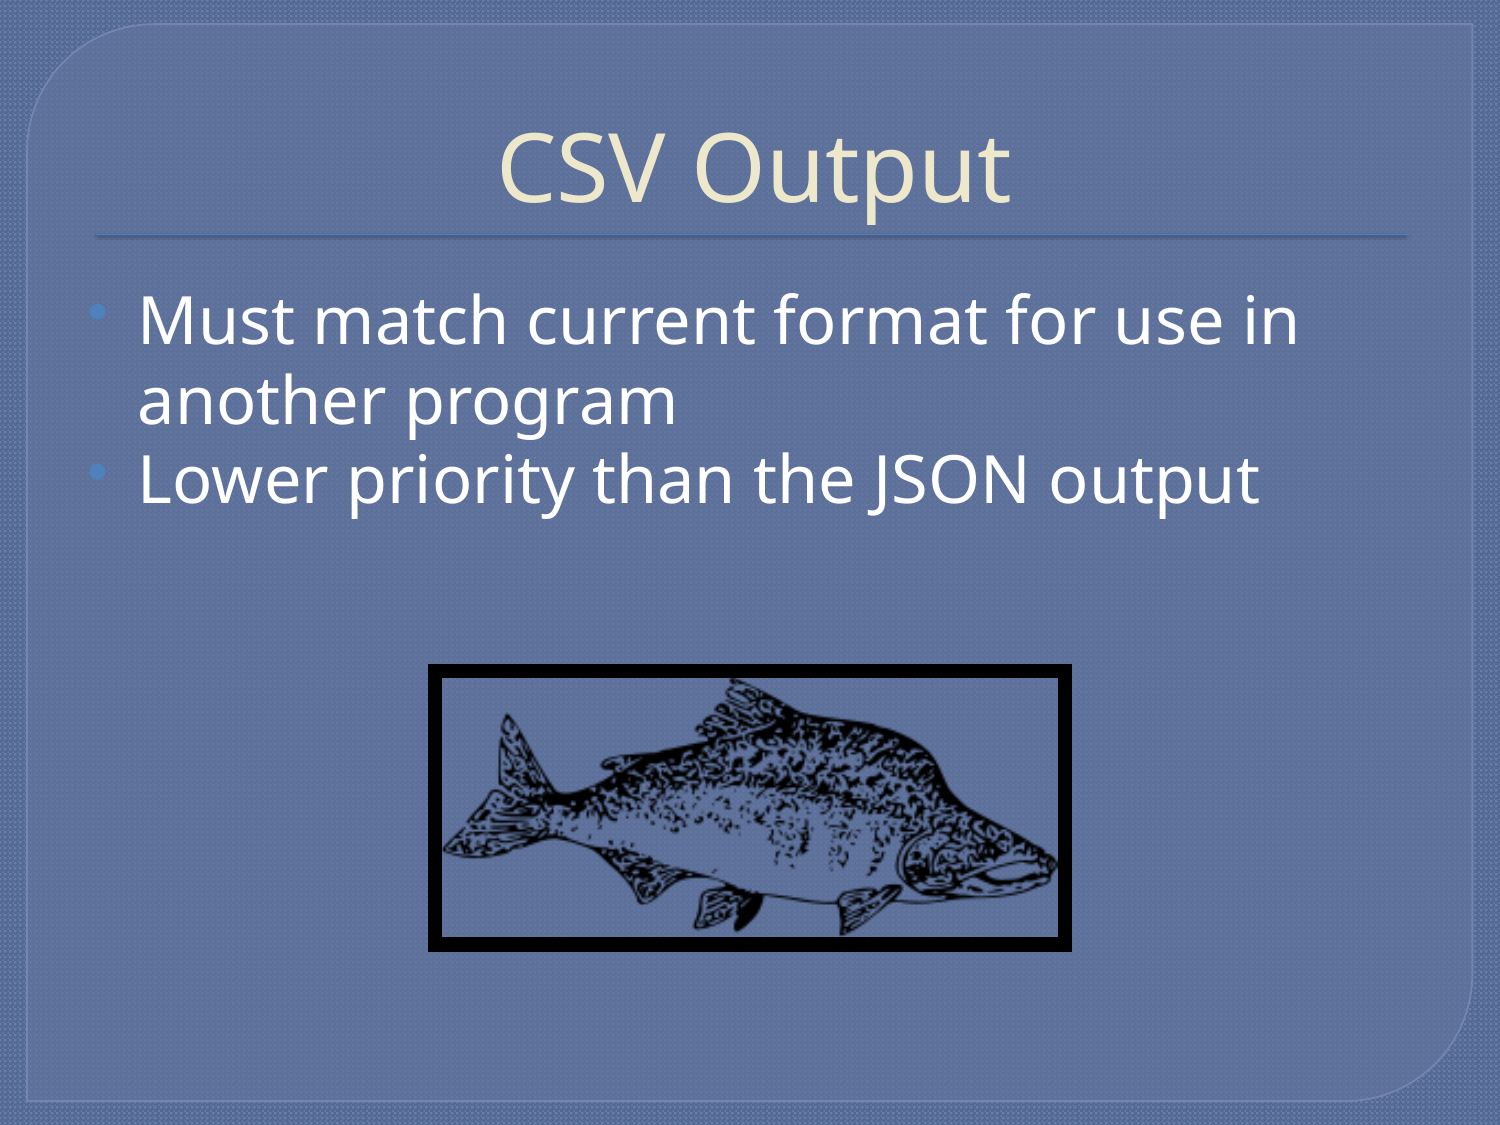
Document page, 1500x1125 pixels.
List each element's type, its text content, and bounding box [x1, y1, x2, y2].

title CSV Output [75, 41, 1425, 230]
list Must match current format for use in another program Lower priority than the JSON output [75, 270, 1425, 1013]
picture [441, 677, 1058, 938]
